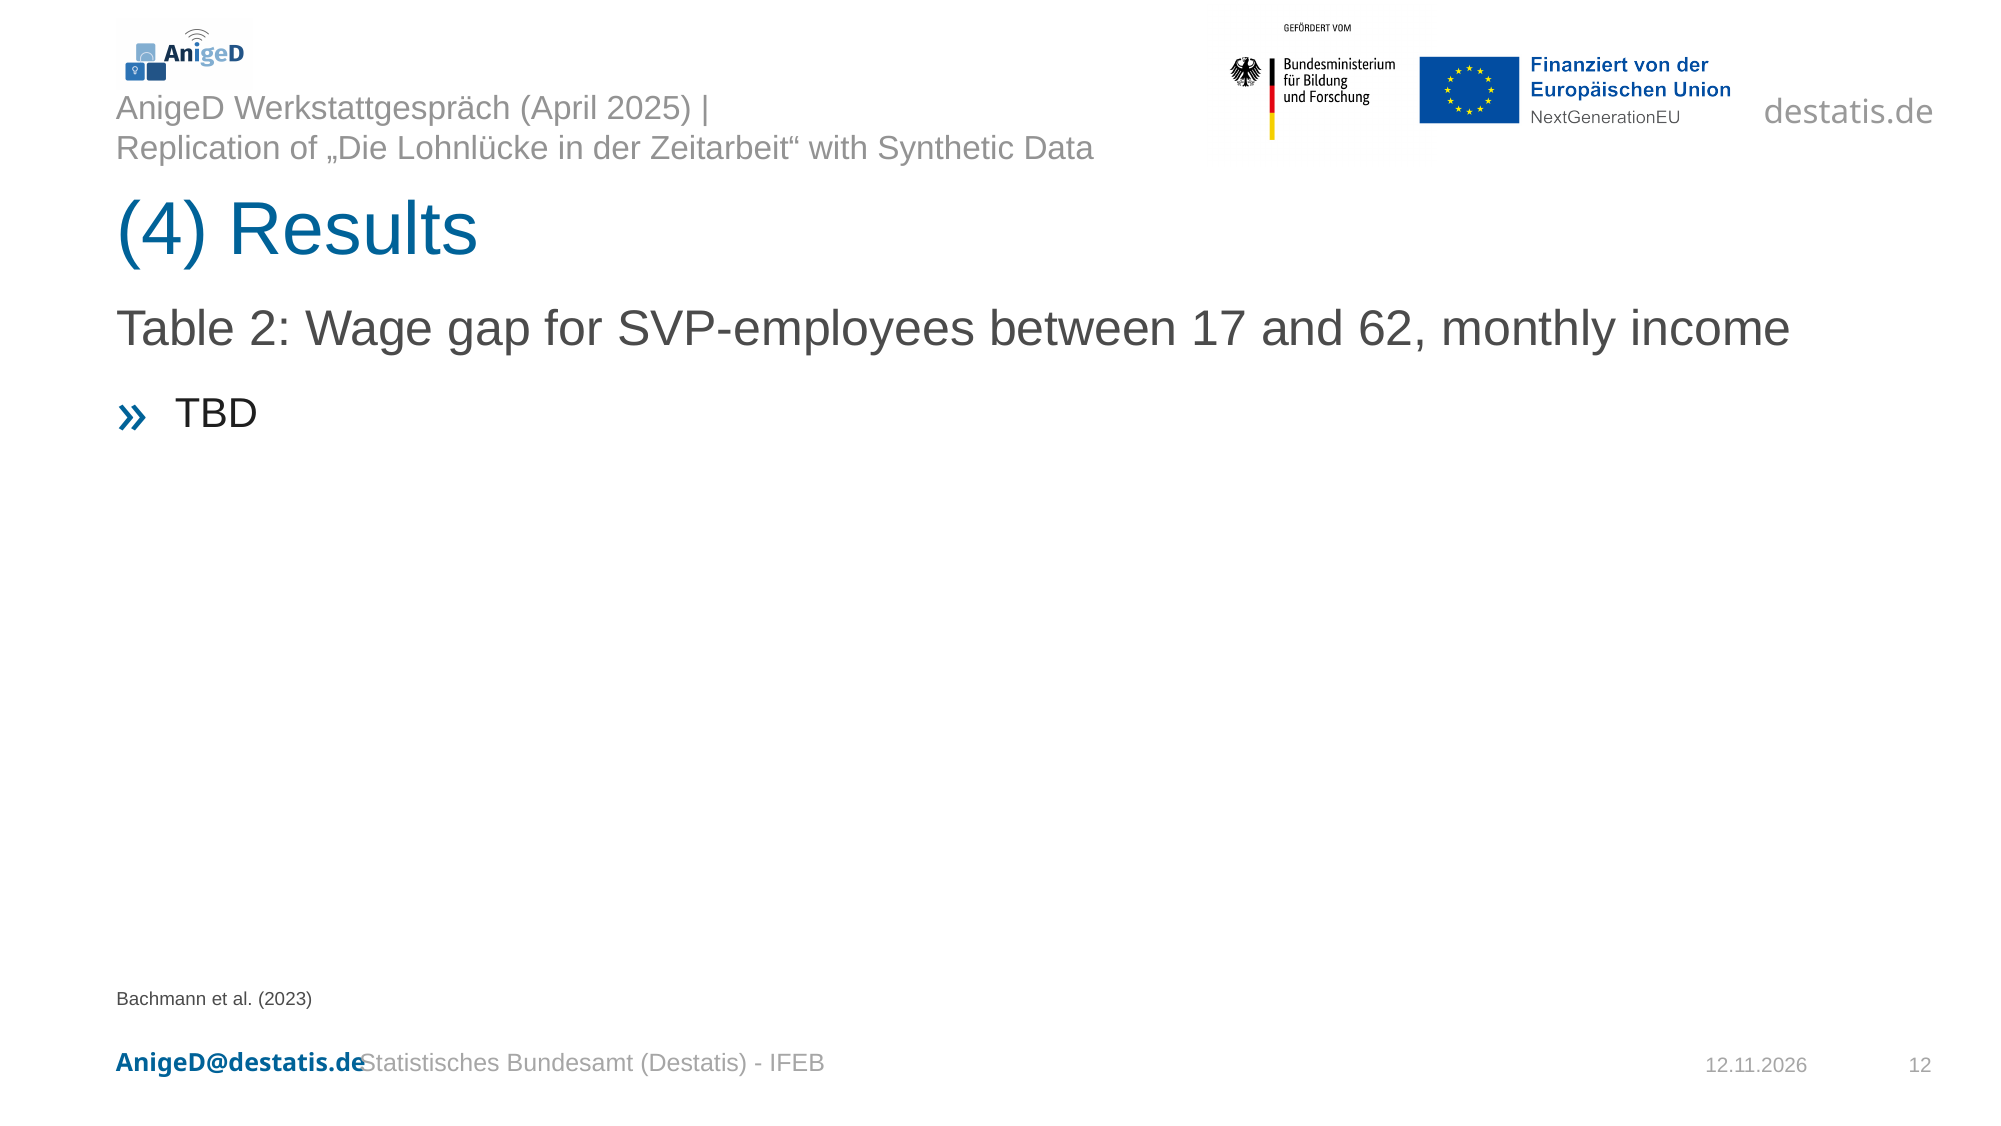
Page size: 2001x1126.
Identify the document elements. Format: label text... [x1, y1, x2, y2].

footer Statistisches Bundesamt (Destatis) - IFEB [359, 1033, 1549, 1077]
title (4) Results [116, 183, 1934, 282]
list Table 2: Wage gap for SVP-employees between 17 and 62, monthly income [116, 296, 1934, 355]
picture [116, 18, 253, 90]
list TBD [116, 385, 1934, 953]
slide_number 12 [1818, 1033, 1932, 1077]
picture [1207, 4, 1744, 167]
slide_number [1561, 1033, 1808, 1077]
list Bachmann et al. (2023) [116, 966, 1934, 1010]
